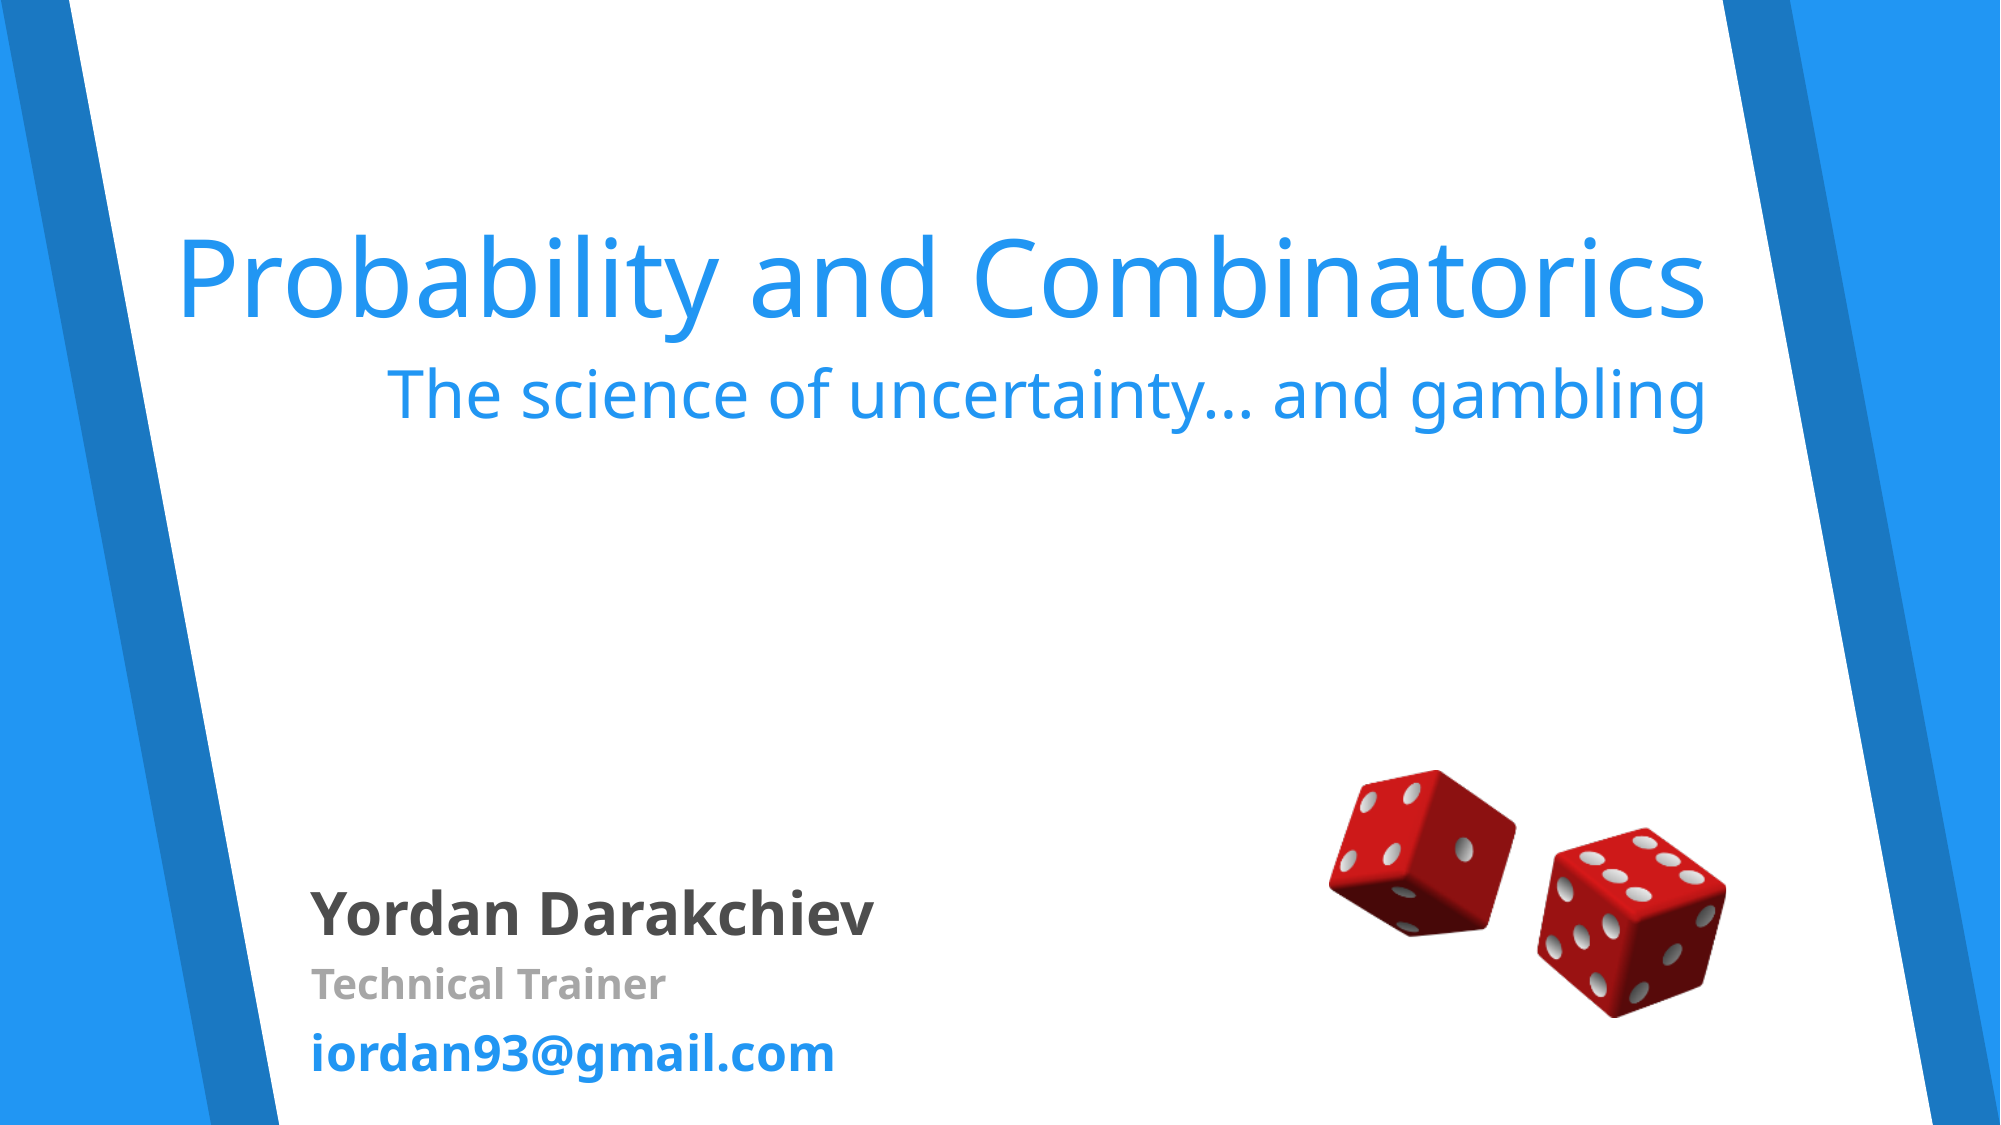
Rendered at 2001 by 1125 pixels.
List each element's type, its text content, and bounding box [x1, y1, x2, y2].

list iordan93@gmail.com [295, 1020, 999, 1094]
list Yordan Darakchiev [295, 875, 999, 956]
title Probability and Combinatorics [135, 22, 1725, 349]
subtitle The science of uncertainty… and gambling [180, 353, 1725, 582]
list Technical Trainer [295, 956, 999, 1017]
picture [1321, 689, 1727, 1094]
